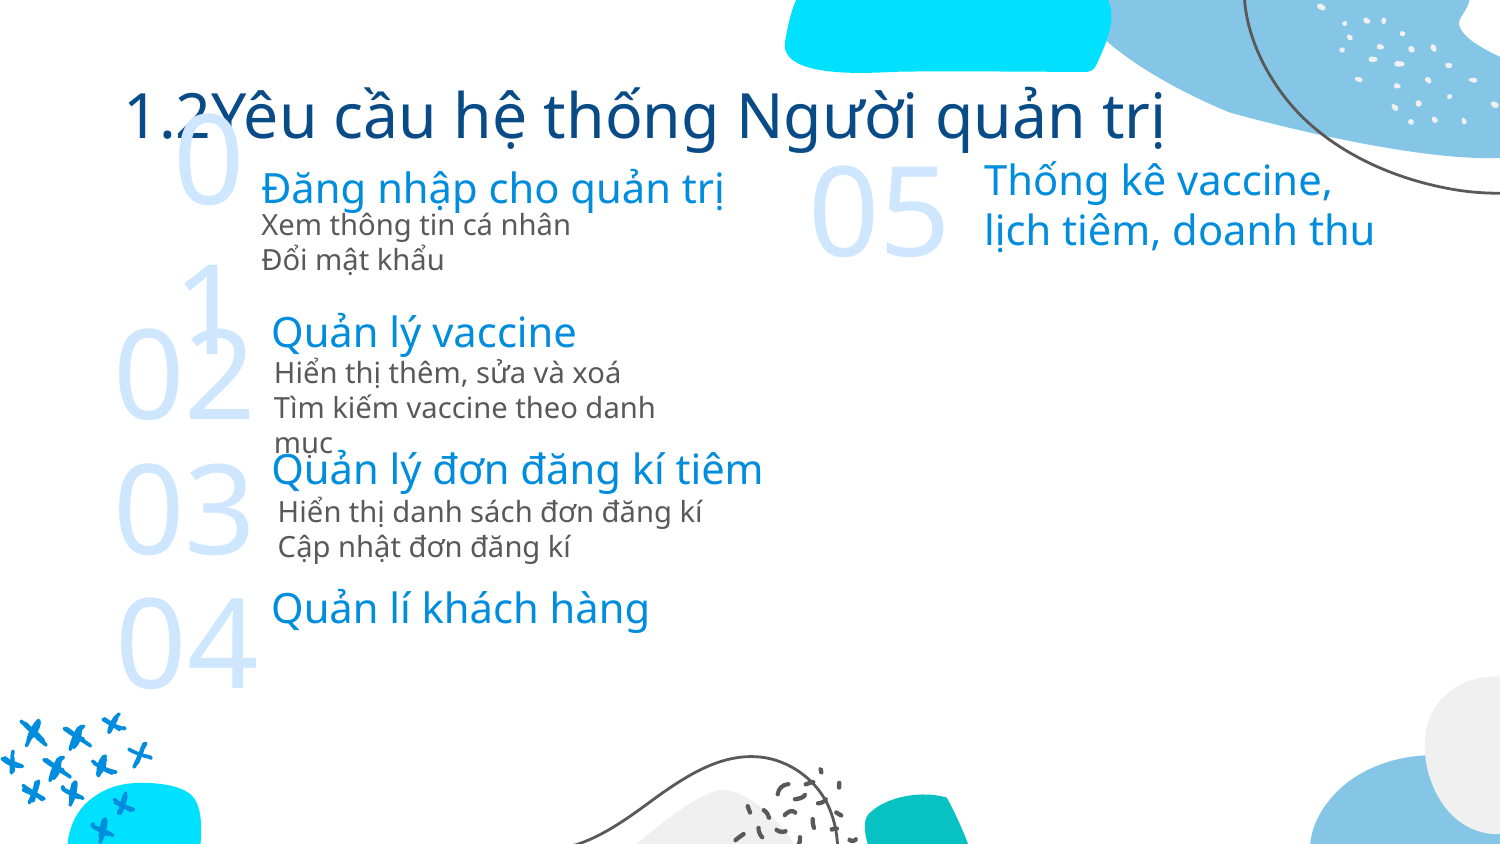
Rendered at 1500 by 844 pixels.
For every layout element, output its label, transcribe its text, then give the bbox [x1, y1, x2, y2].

text_box Thống kê vaccine, lịch tiêm, doanh thu [969, 139, 1392, 207]
subtitle Xem thông tin cá nhân Đổi mật khẩu [246, 190, 639, 263]
title 1.2Yêu cầu hệ thống Người quản trị [108, 61, 1373, 155]
text_box Quản lí khách hàng [256, 566, 872, 634]
text_box 03 [96, 431, 257, 565]
text_box Quản lý đơn đăng kí tiêm [256, 427, 805, 496]
text_box Quản lý vaccine [256, 290, 649, 358]
subtitle Đăng nhập cho quản trị [246, 146, 774, 215]
text_box 04 [88, 565, 259, 711]
text_box Hiển thị thêm, sửa và xoá Tìm kiếm vaccine theo danh mục [258, 339, 730, 412]
title 01 [107, 166, 246, 294]
text_box Hiển thị danh sách đơn đăng kí Cập nhật đơn đăng kí [262, 478, 734, 550]
title 02 [96, 297, 257, 431]
text_box 05 [791, 133, 952, 279]
